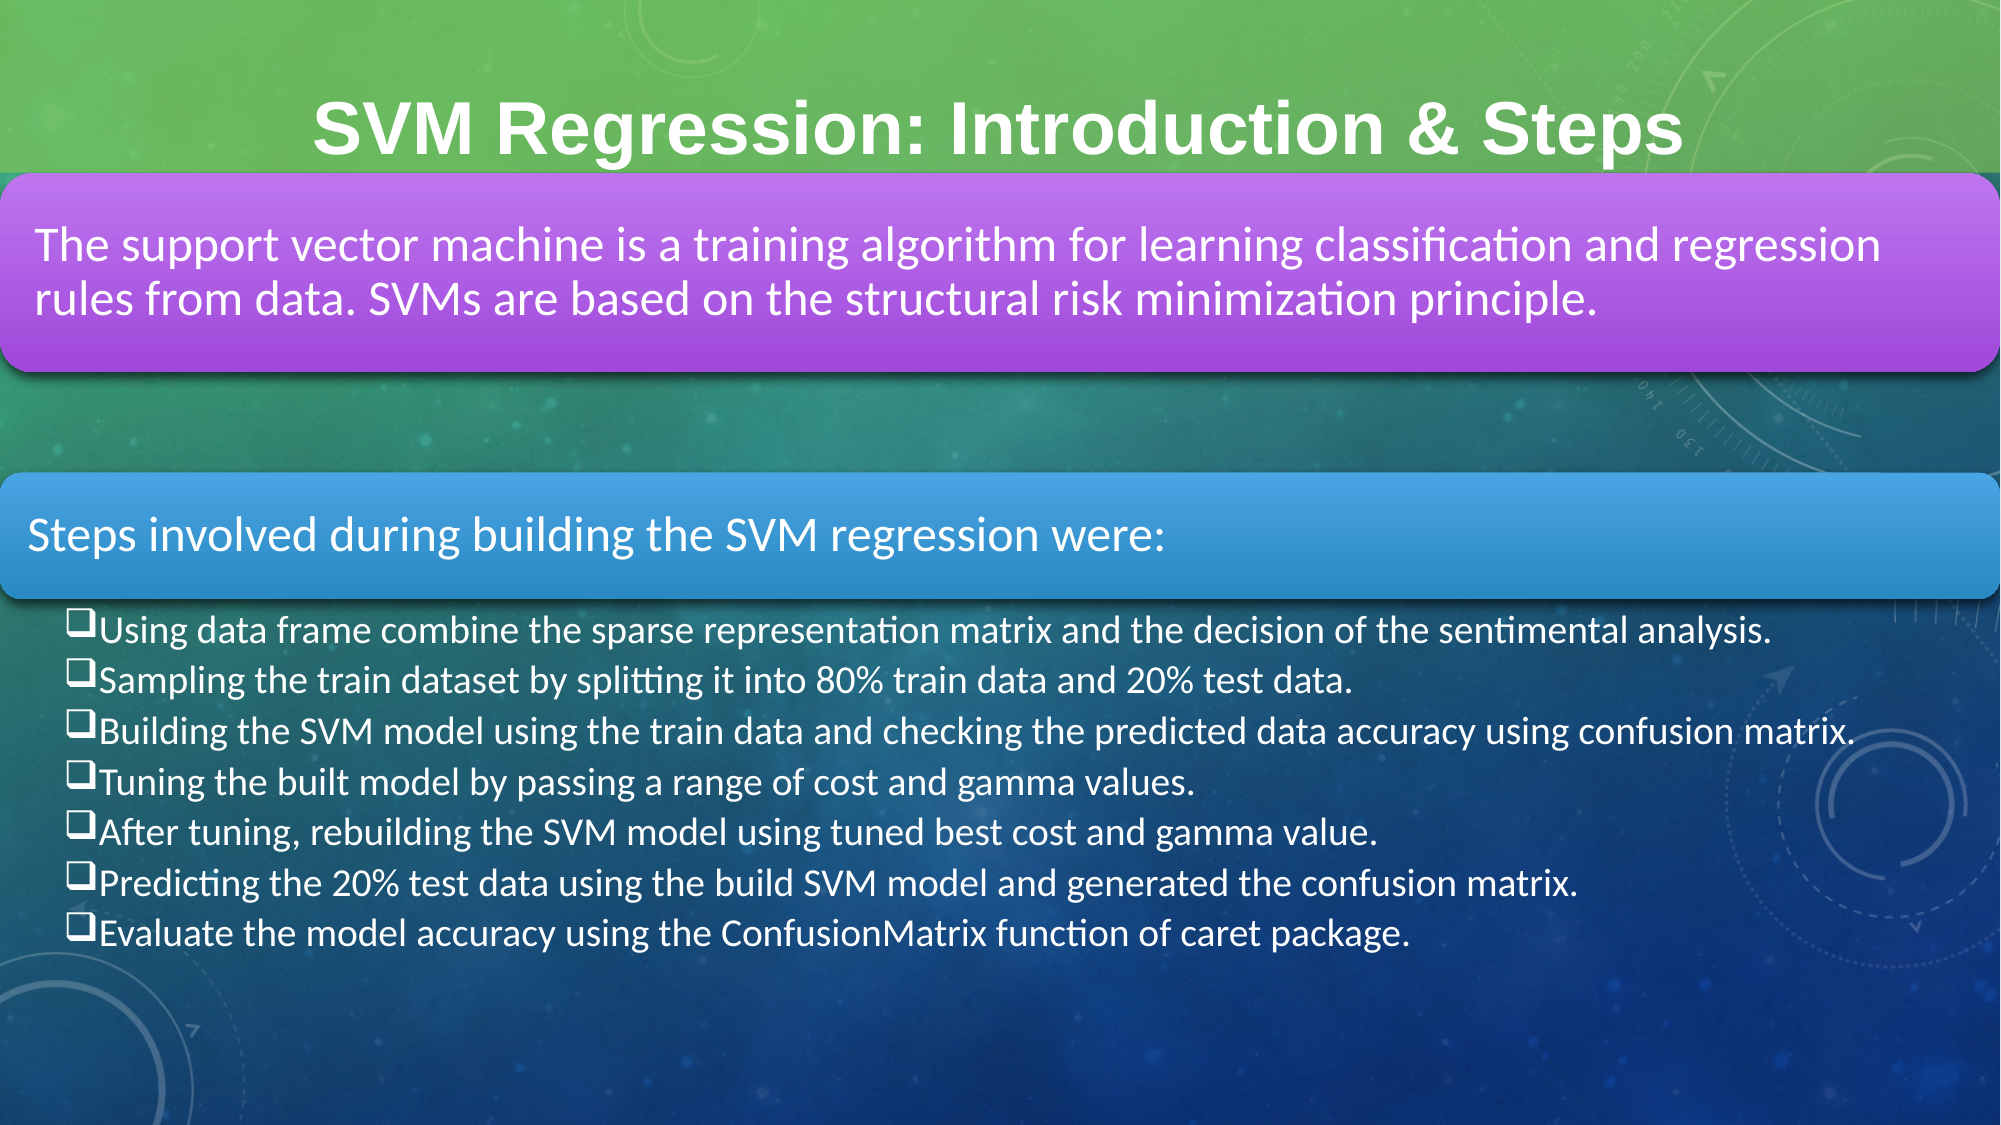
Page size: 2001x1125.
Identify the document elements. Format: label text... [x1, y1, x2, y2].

text_box SVM Regression: Introduction & Steps [0, 0, 2000, 172]
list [0, 172, 2000, 1125]
